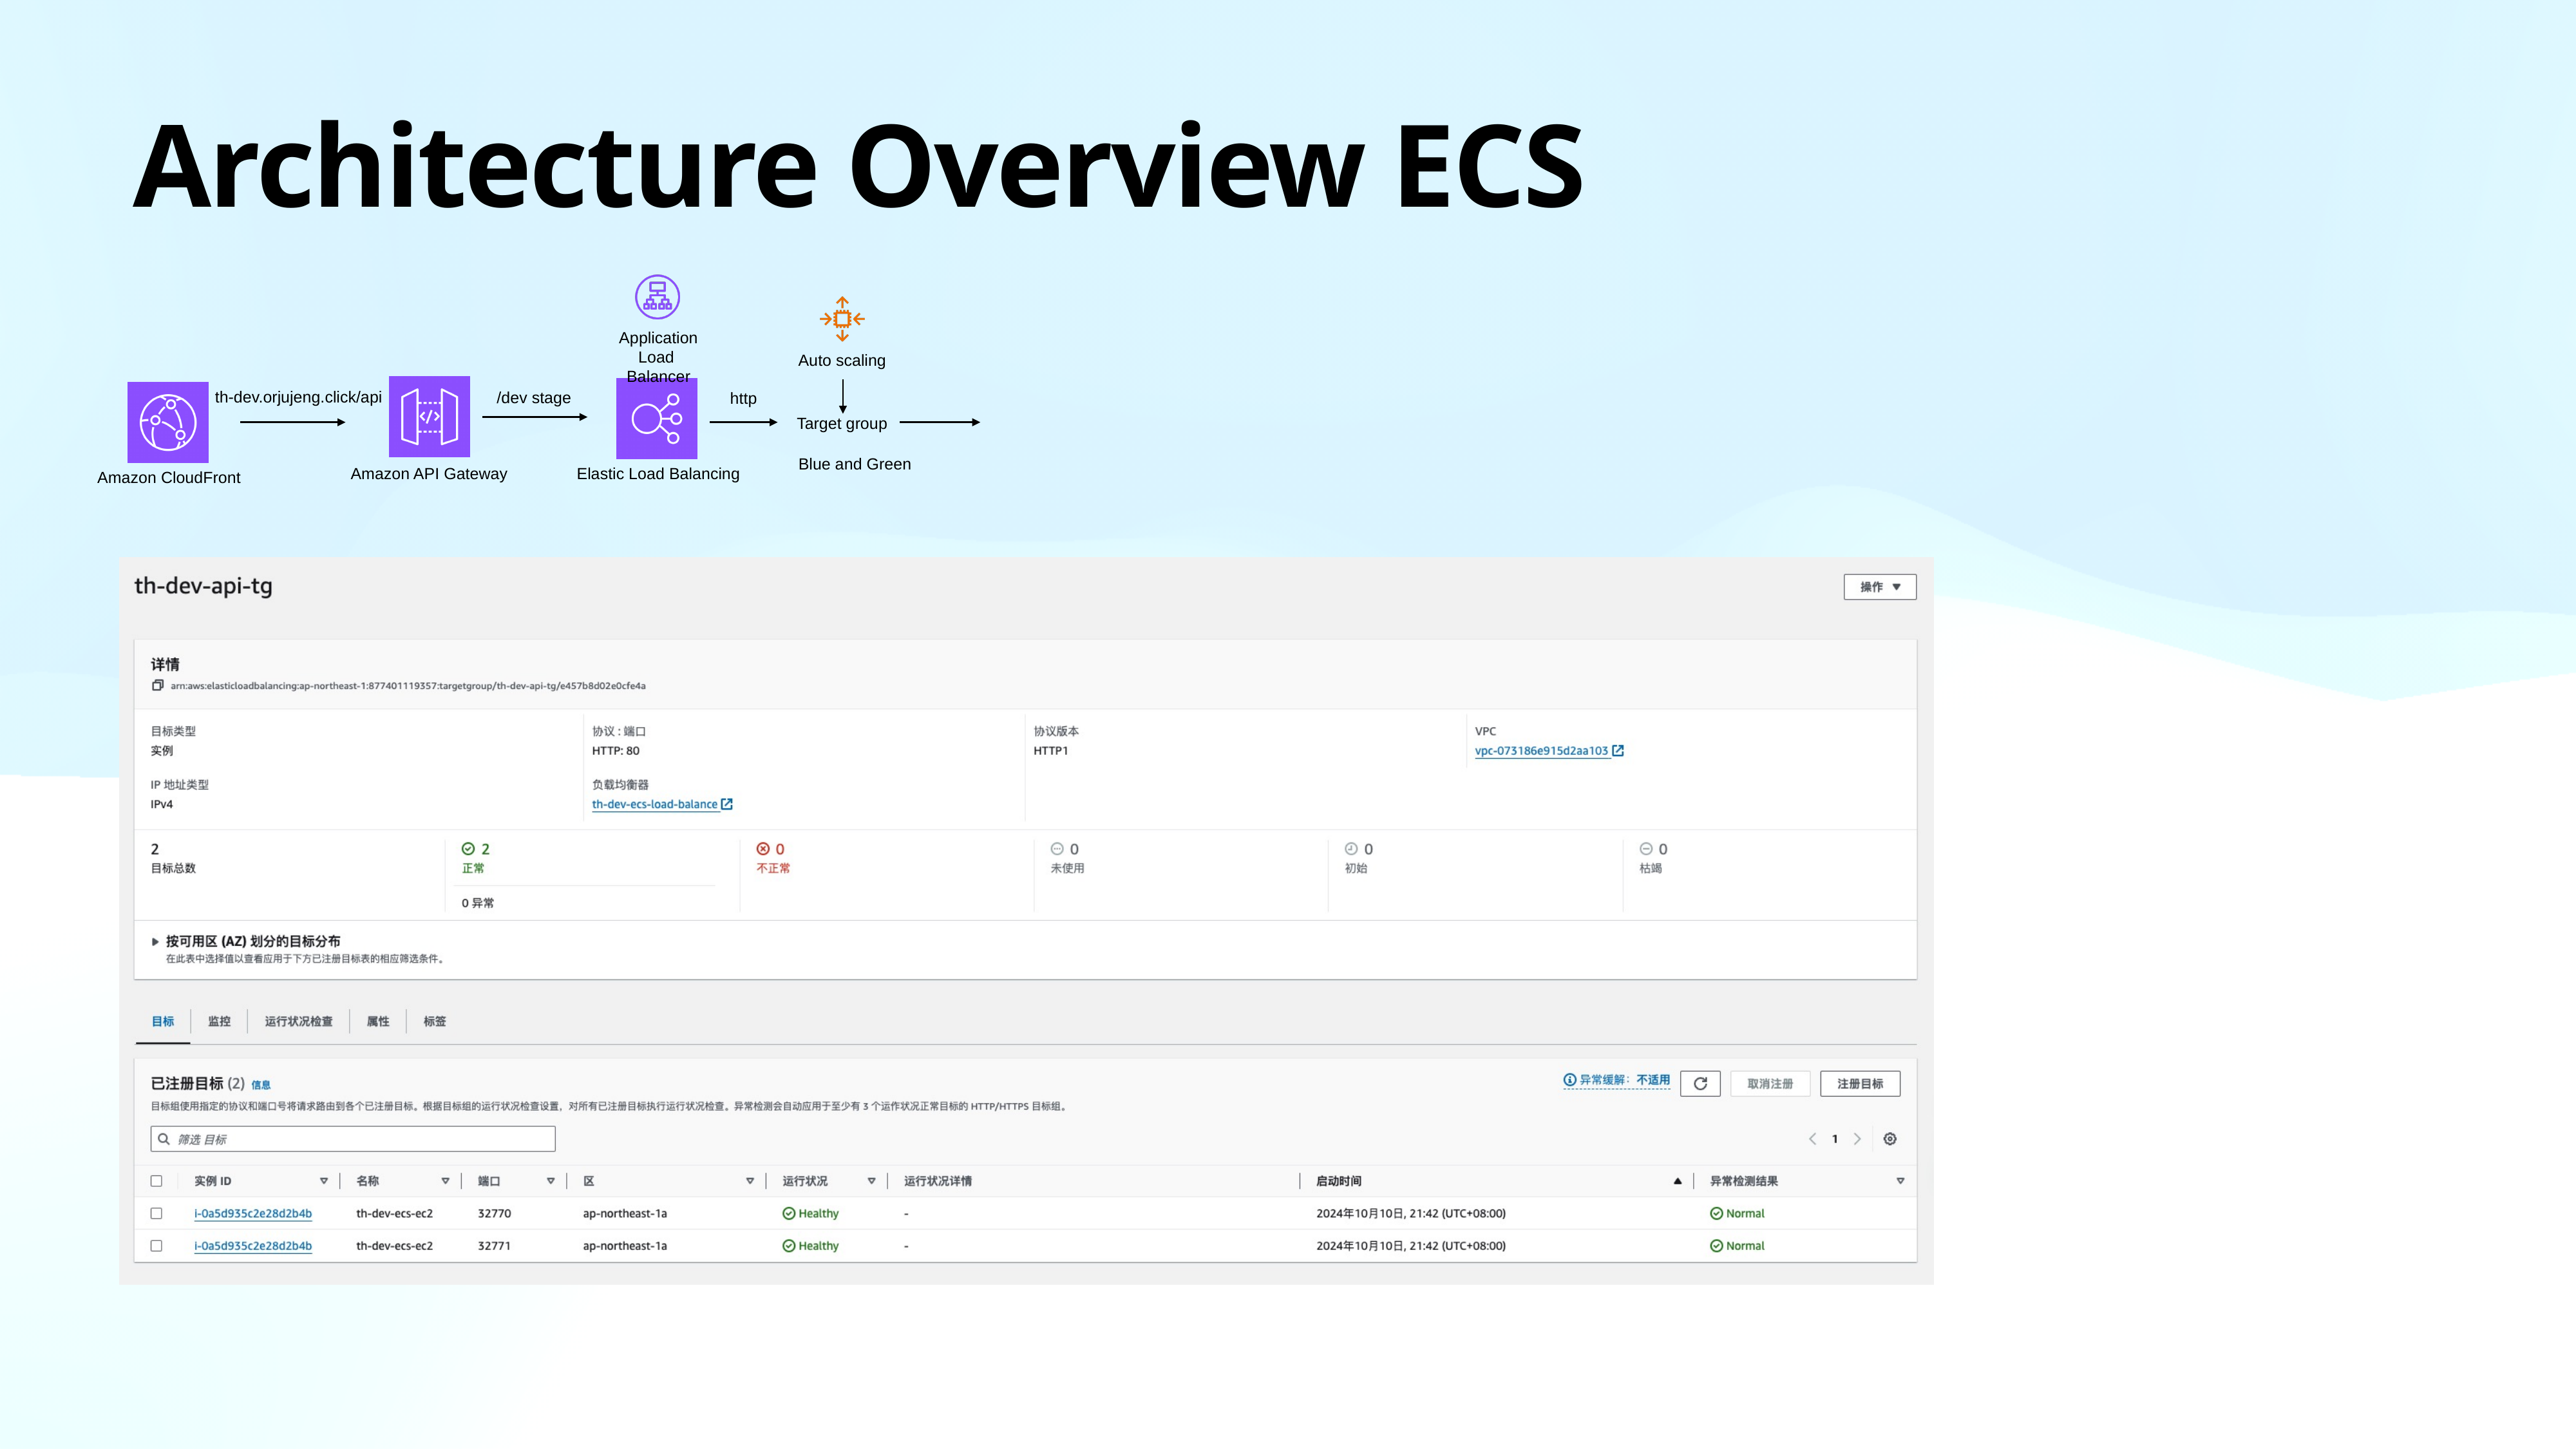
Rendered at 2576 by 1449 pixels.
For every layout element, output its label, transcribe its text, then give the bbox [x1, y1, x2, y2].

text_box Target group [755, 408, 930, 437]
text_box [838, 379, 848, 414]
text_box th-dev.orjujeng.click/api [209, 381, 388, 412]
text_box Auto scaling [790, 350, 895, 370]
text_box Application Load Balancer [594, 323, 723, 390]
text_box Blue and Green [768, 448, 943, 478]
title Architecture Overview ECS [127, 113, 2449, 266]
text_box [240, 418, 346, 426]
text_box http [698, 383, 797, 412]
picture [0, 0, 2576, 1449]
text_box Elastic Load Balancing [543, 458, 775, 488]
text_box /dev stage [491, 382, 577, 412]
text_box [900, 418, 981, 426]
text_box Amazon API Gateway [316, 459, 543, 488]
text_box [482, 413, 588, 421]
text_box [710, 418, 778, 426]
text_box Amazon CloudFront [53, 462, 286, 491]
